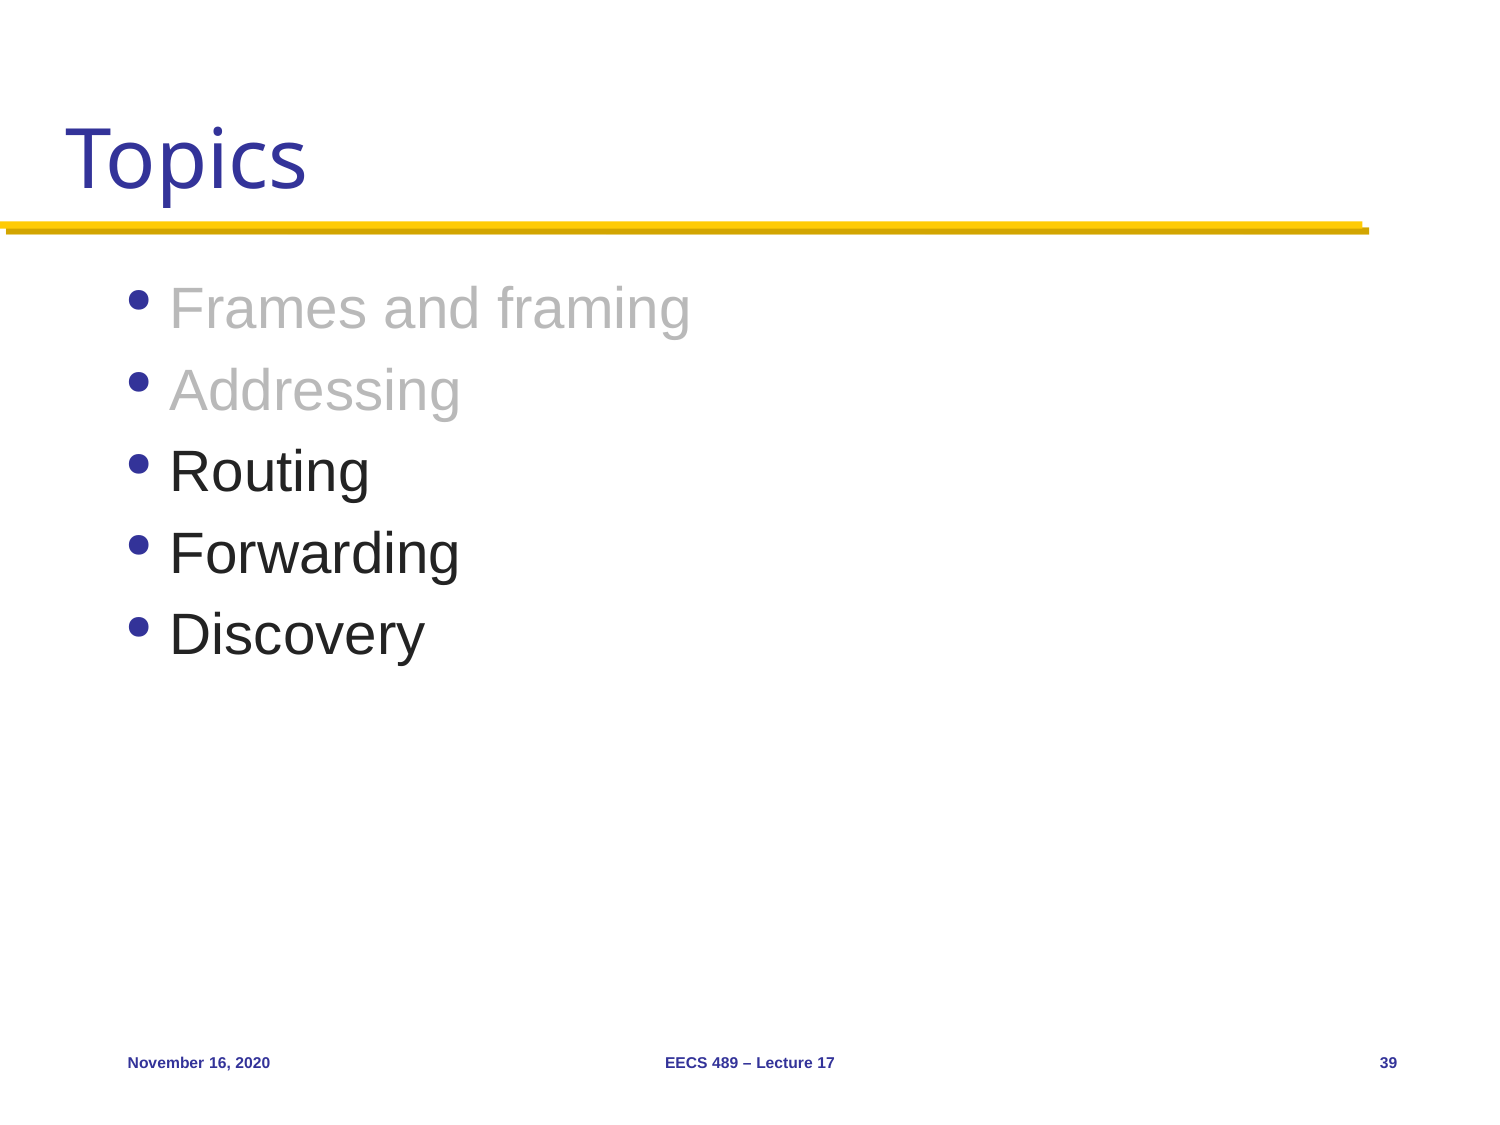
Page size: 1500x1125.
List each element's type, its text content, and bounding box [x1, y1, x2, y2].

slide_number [112, 1024, 426, 1101]
footer EECS 489 – Lecture 17 [512, 1024, 988, 1101]
list Frames and framing Addressing Routing Forwarding Discovery [112, 262, 1413, 988]
title Topics [49, 24, 1451, 213]
slide_number 39 [1312, 1024, 1413, 1101]
